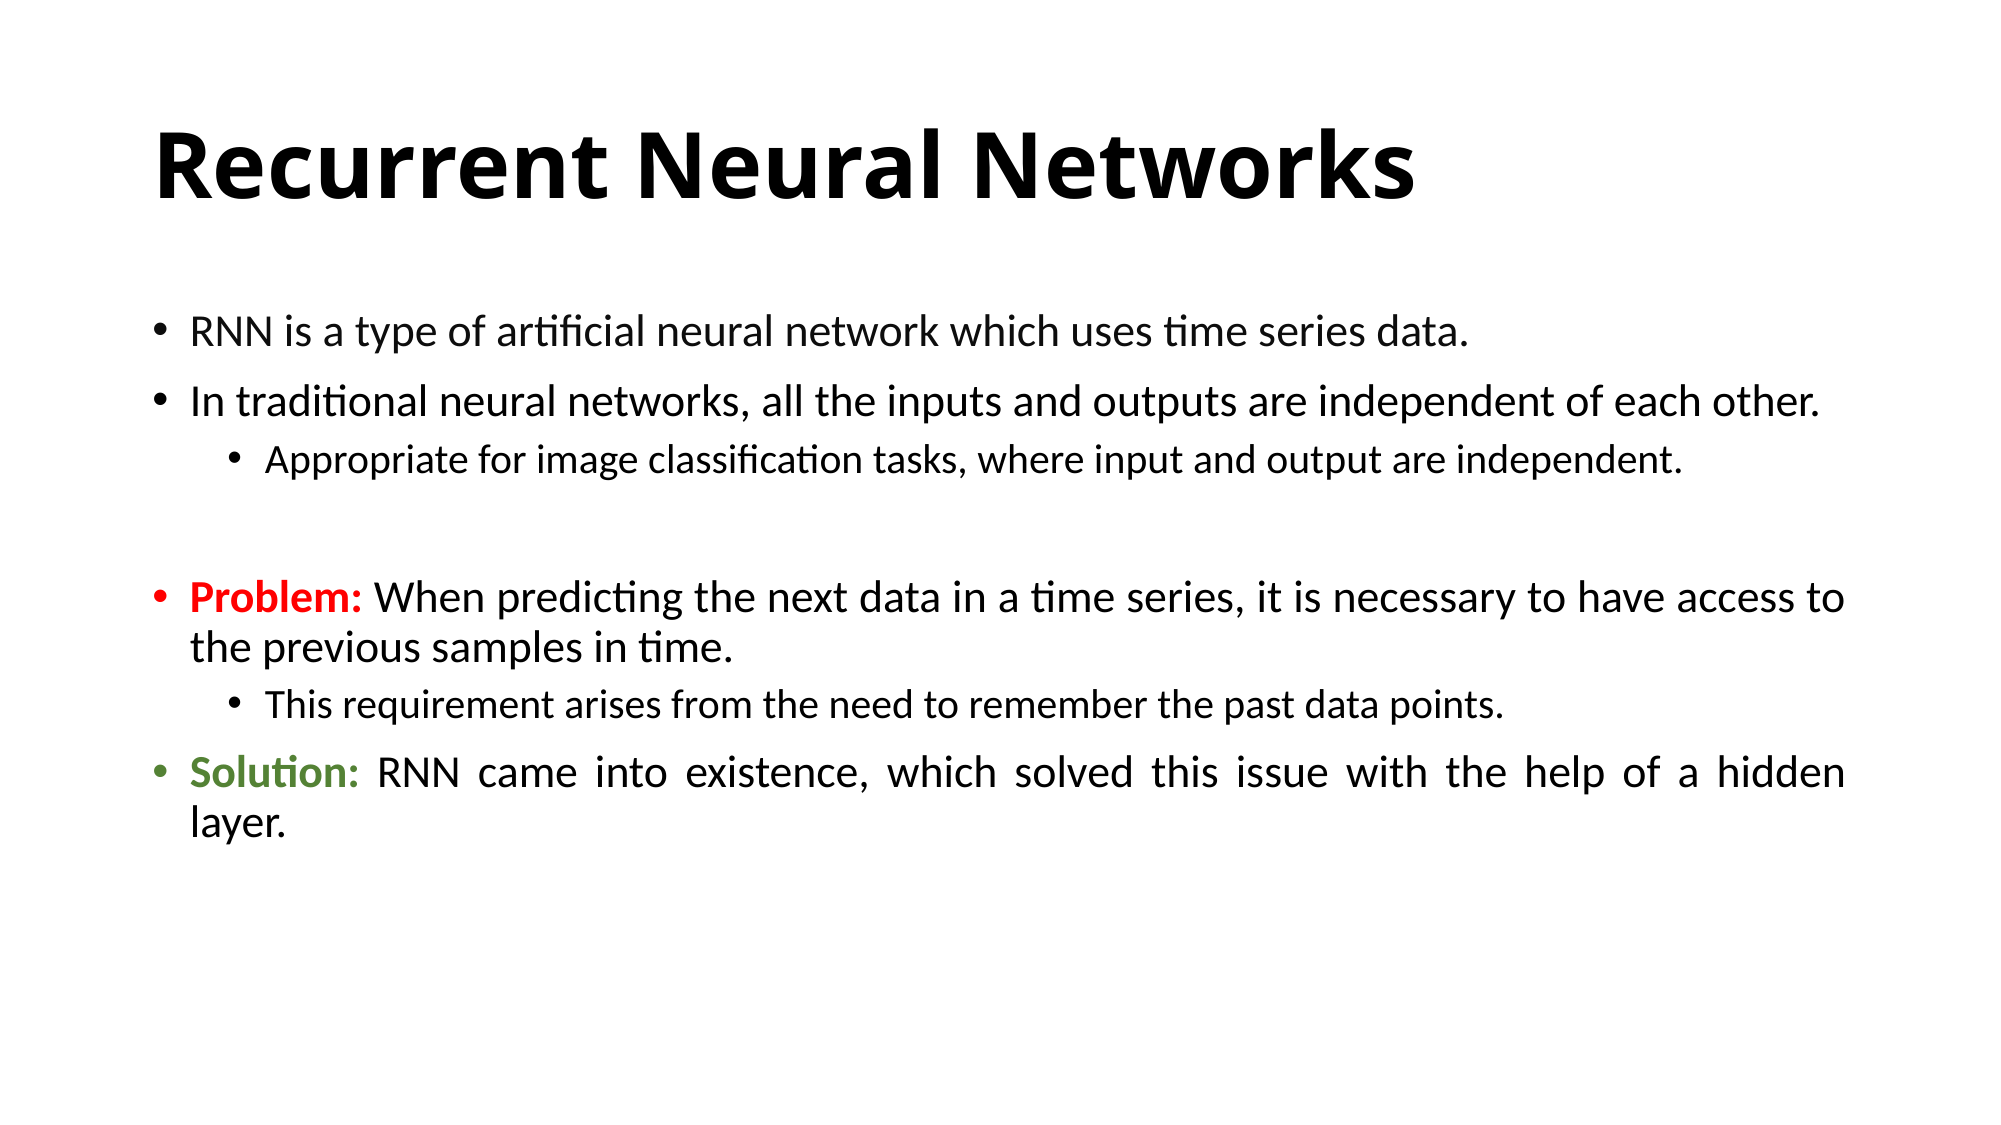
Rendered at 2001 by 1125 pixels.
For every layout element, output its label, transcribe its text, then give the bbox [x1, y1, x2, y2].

title Recurrent Neural Networks [137, 59, 1863, 278]
list RNN is a type of artificial neural network which uses time series data. In traditional neural networks, all the inputs and outputs are independent of each other. Appropriate for image classification tasks, where input and output are independent. Problem: When predicting the next data in a time series, it is necessary to have access to the previous samples in time. This requirement arises from the need to remember the past data points. Solution: RNN came into existence, which solved this issue with the help of a hidden layer. [137, 299, 1863, 1014]
